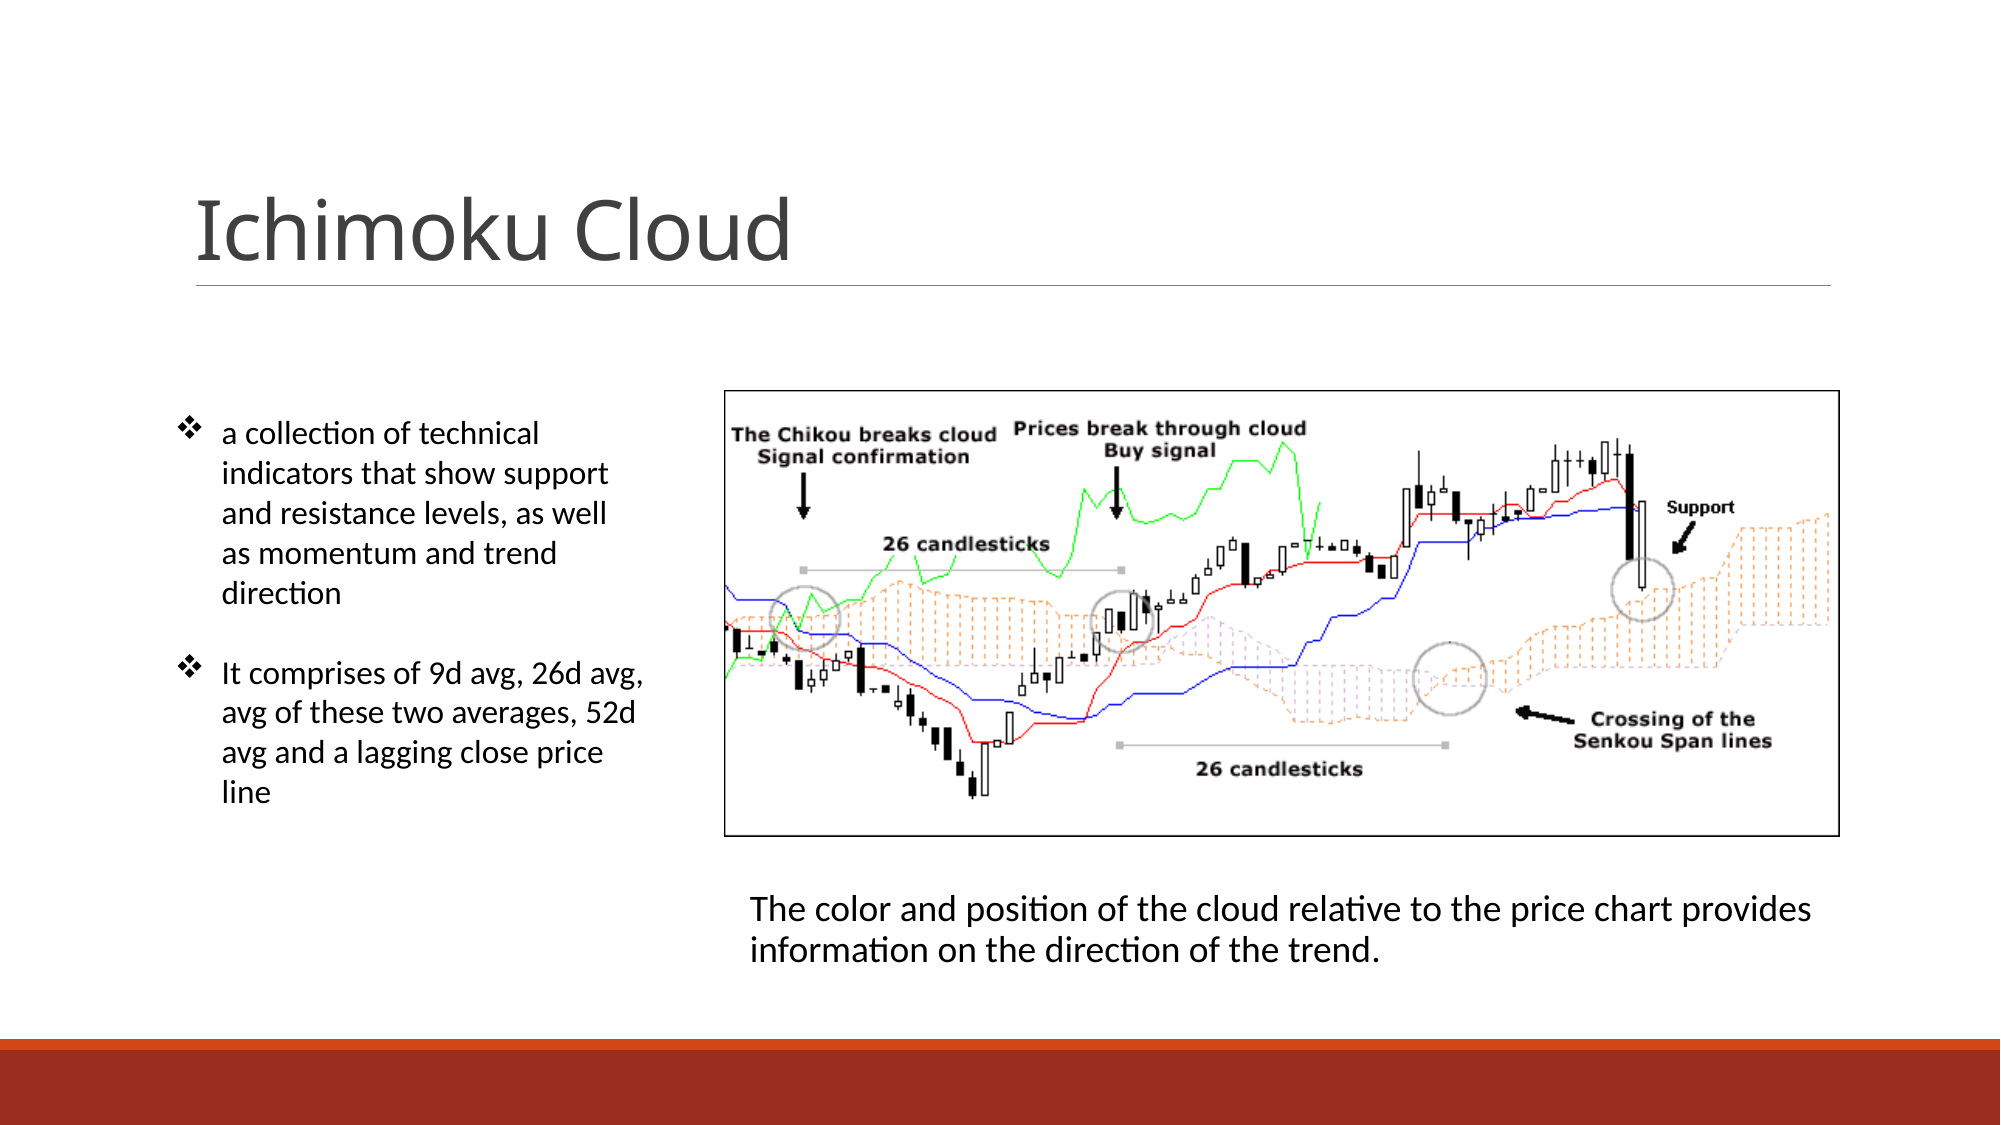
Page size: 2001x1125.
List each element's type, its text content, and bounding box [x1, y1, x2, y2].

picture [723, 389, 1840, 837]
title Ichimoku Cloud [180, 47, 1830, 285]
text_box a collection of technical indicators that show support and resistance levels, as well as momentum and trend direction It comprises of 9d avg, 26d avg, avg of these two averages, 52d avg and a lagging close price line [159, 403, 672, 818]
list The color and position of the cloud relative to the price chart provides information on the direction of the trend. [734, 881, 1828, 985]
